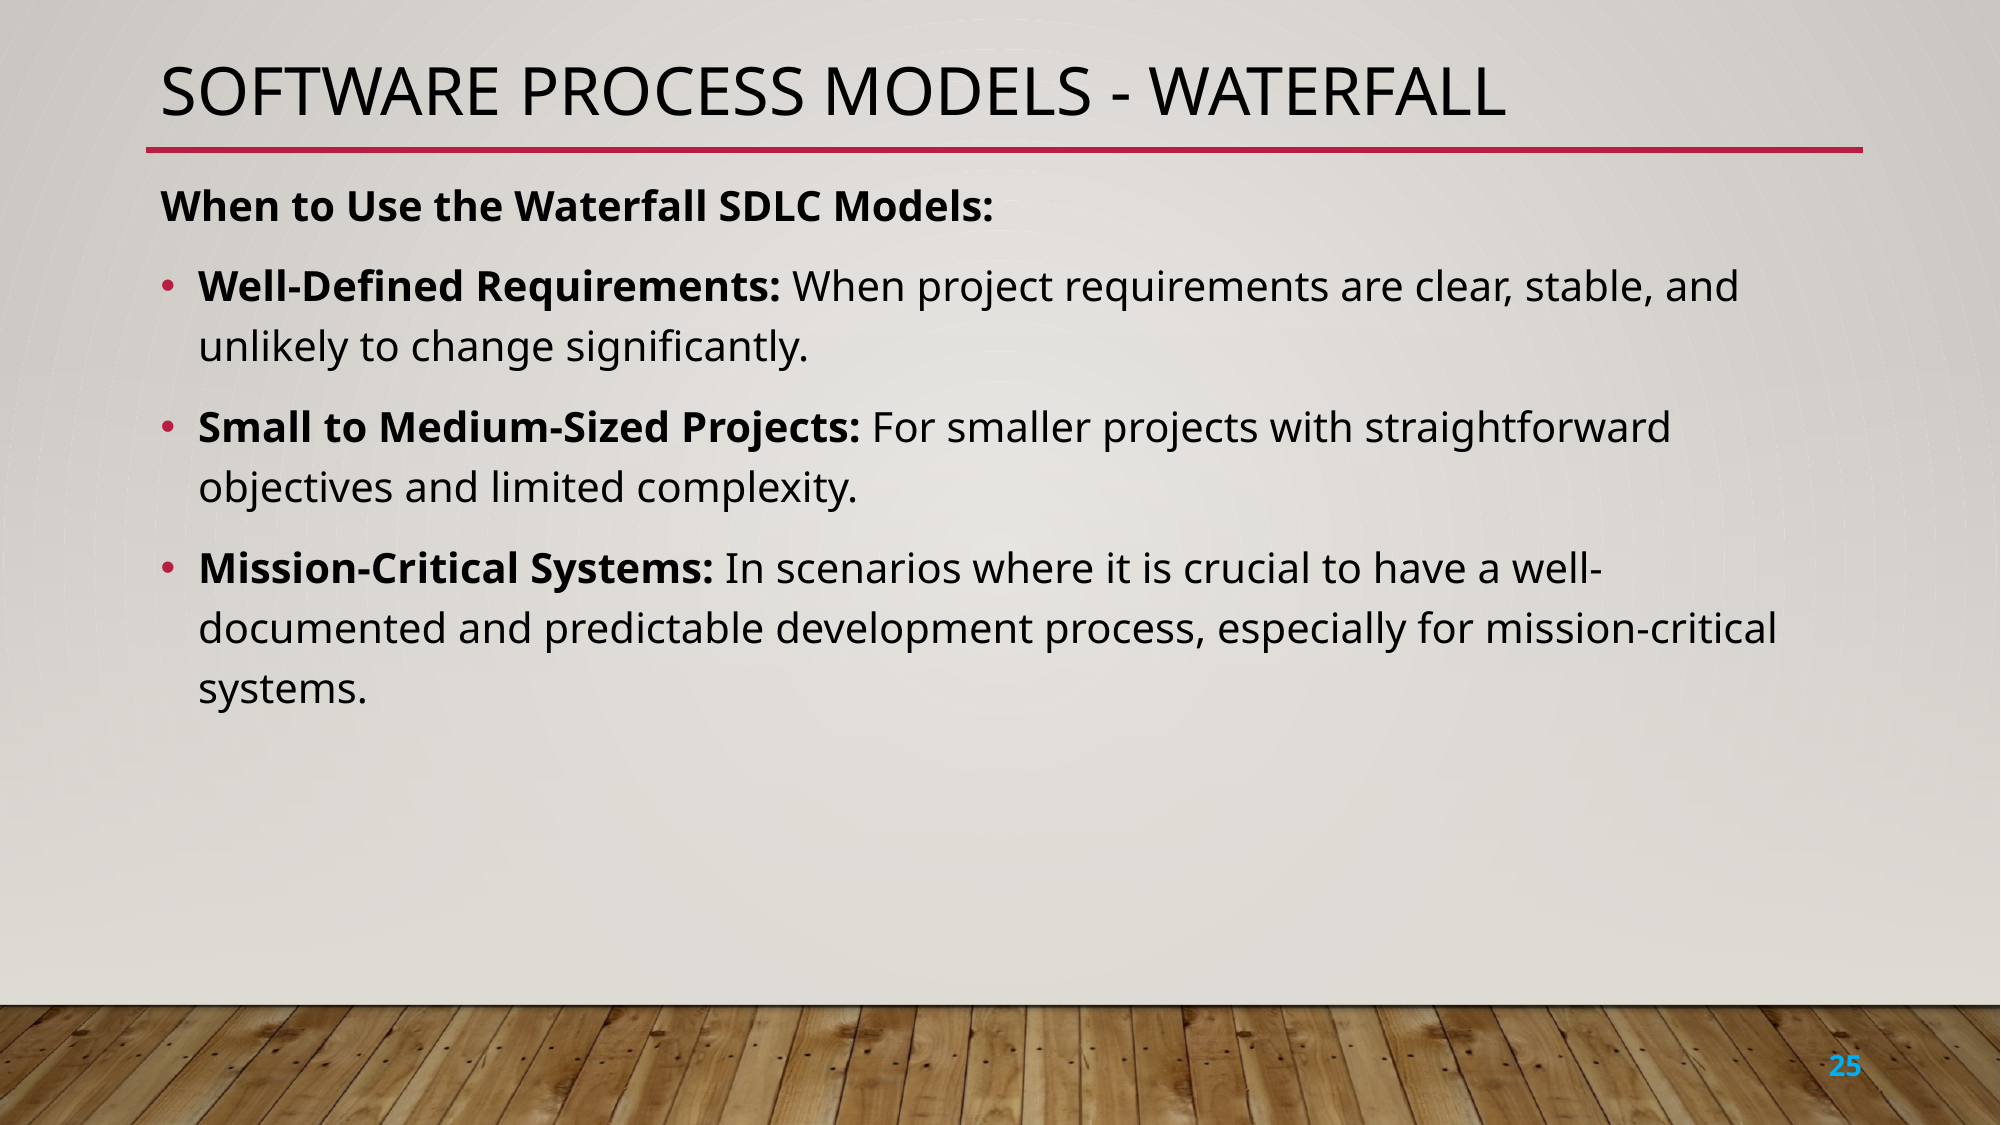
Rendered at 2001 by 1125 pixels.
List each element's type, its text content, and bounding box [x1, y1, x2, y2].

slide_number 25 [1766, 1039, 1878, 1094]
picture [0, 1005, 2000, 1125]
title Software process models - Waterfall [145, 50, 1863, 142]
list When to Use the Waterfall SDLC Models: Well-Defined Requirements: When project requirements are clear, stable, and unlikely to change significantly. Small to Medium-Sized Projects: For smaller projects with straightforward objectives and limited complexity. Mission-Critical Systems: In scenarios where it is crucial to have a well-documented and predictable development process, especially for mission-critical systems. [145, 161, 1863, 949]
